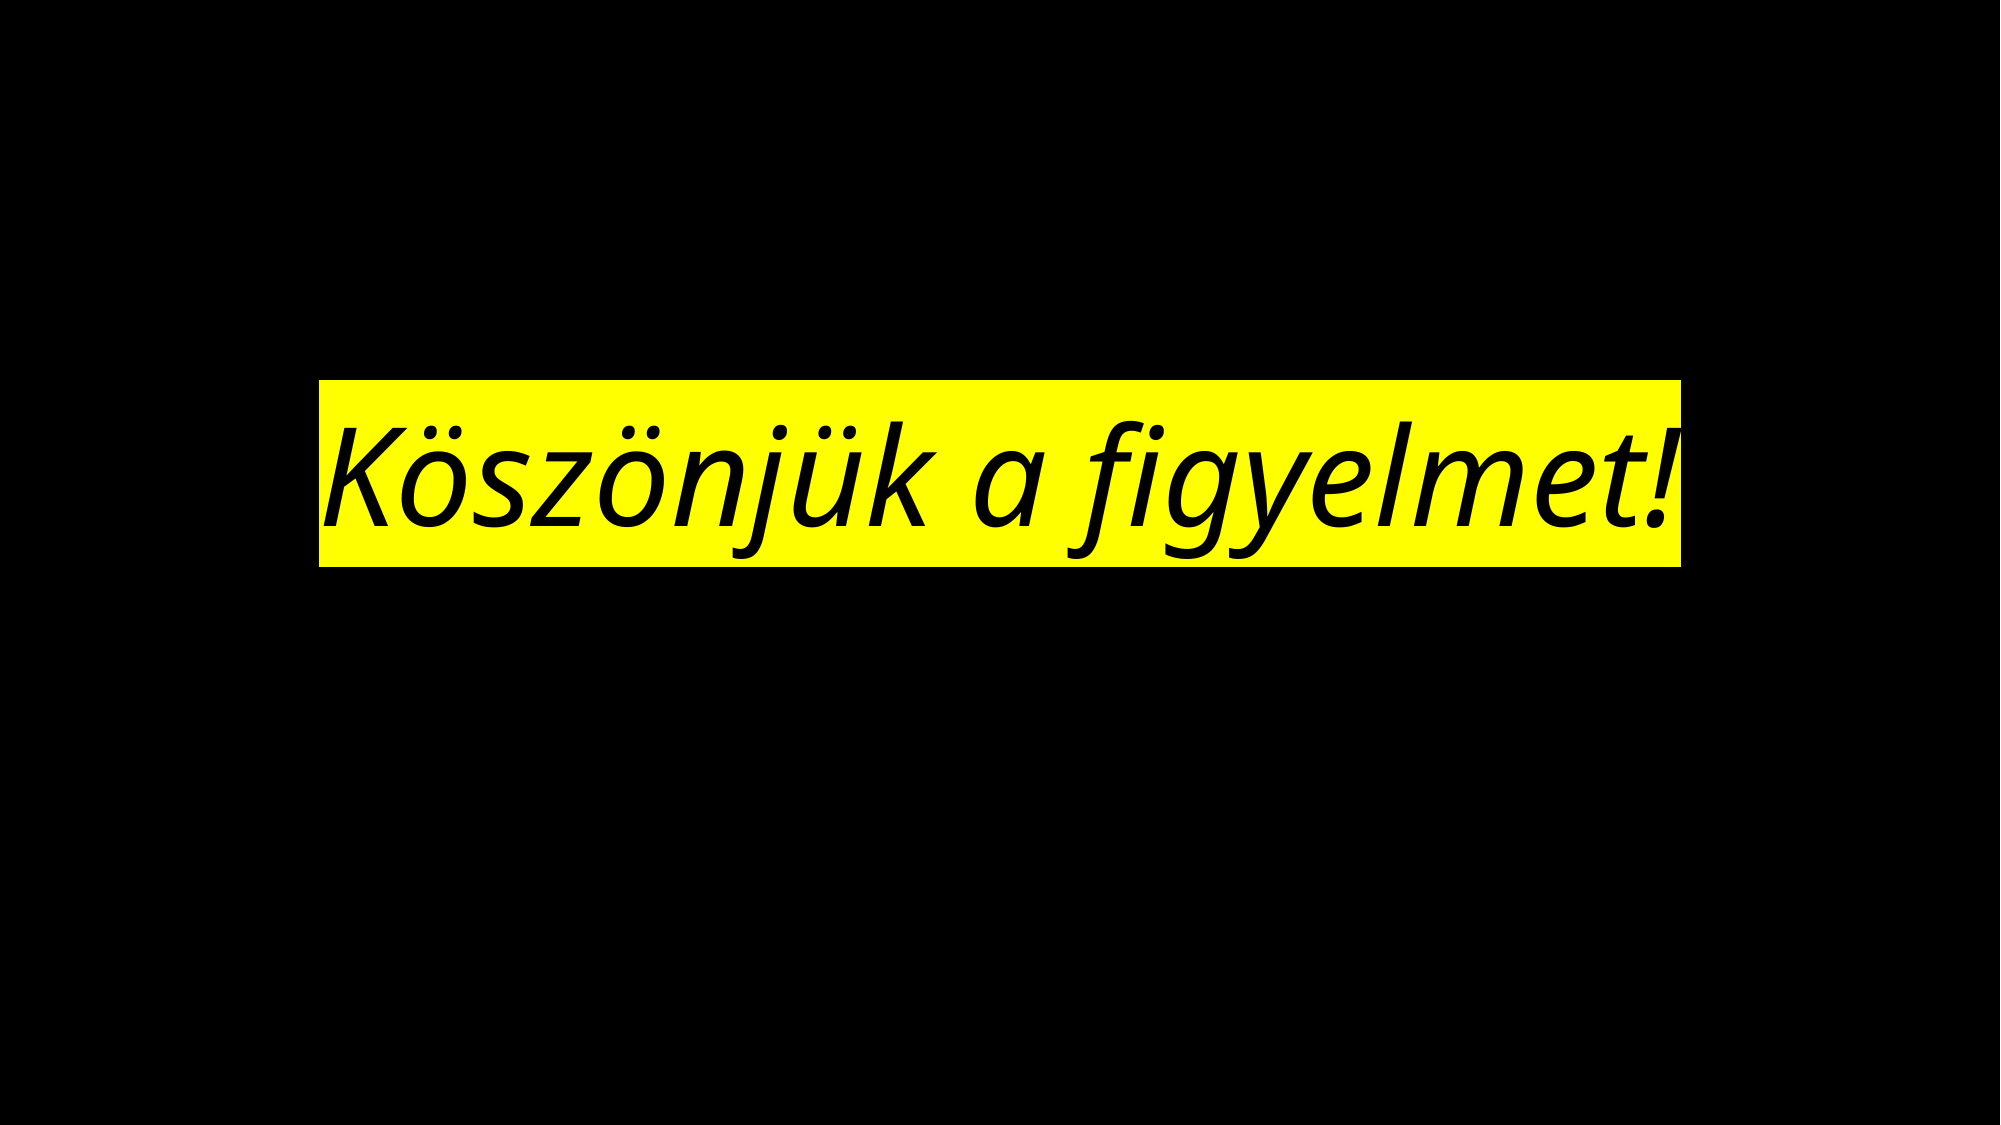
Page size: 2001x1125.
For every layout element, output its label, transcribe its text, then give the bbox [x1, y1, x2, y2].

title Köszönjük a figyelmet! [221, 302, 1779, 562]
